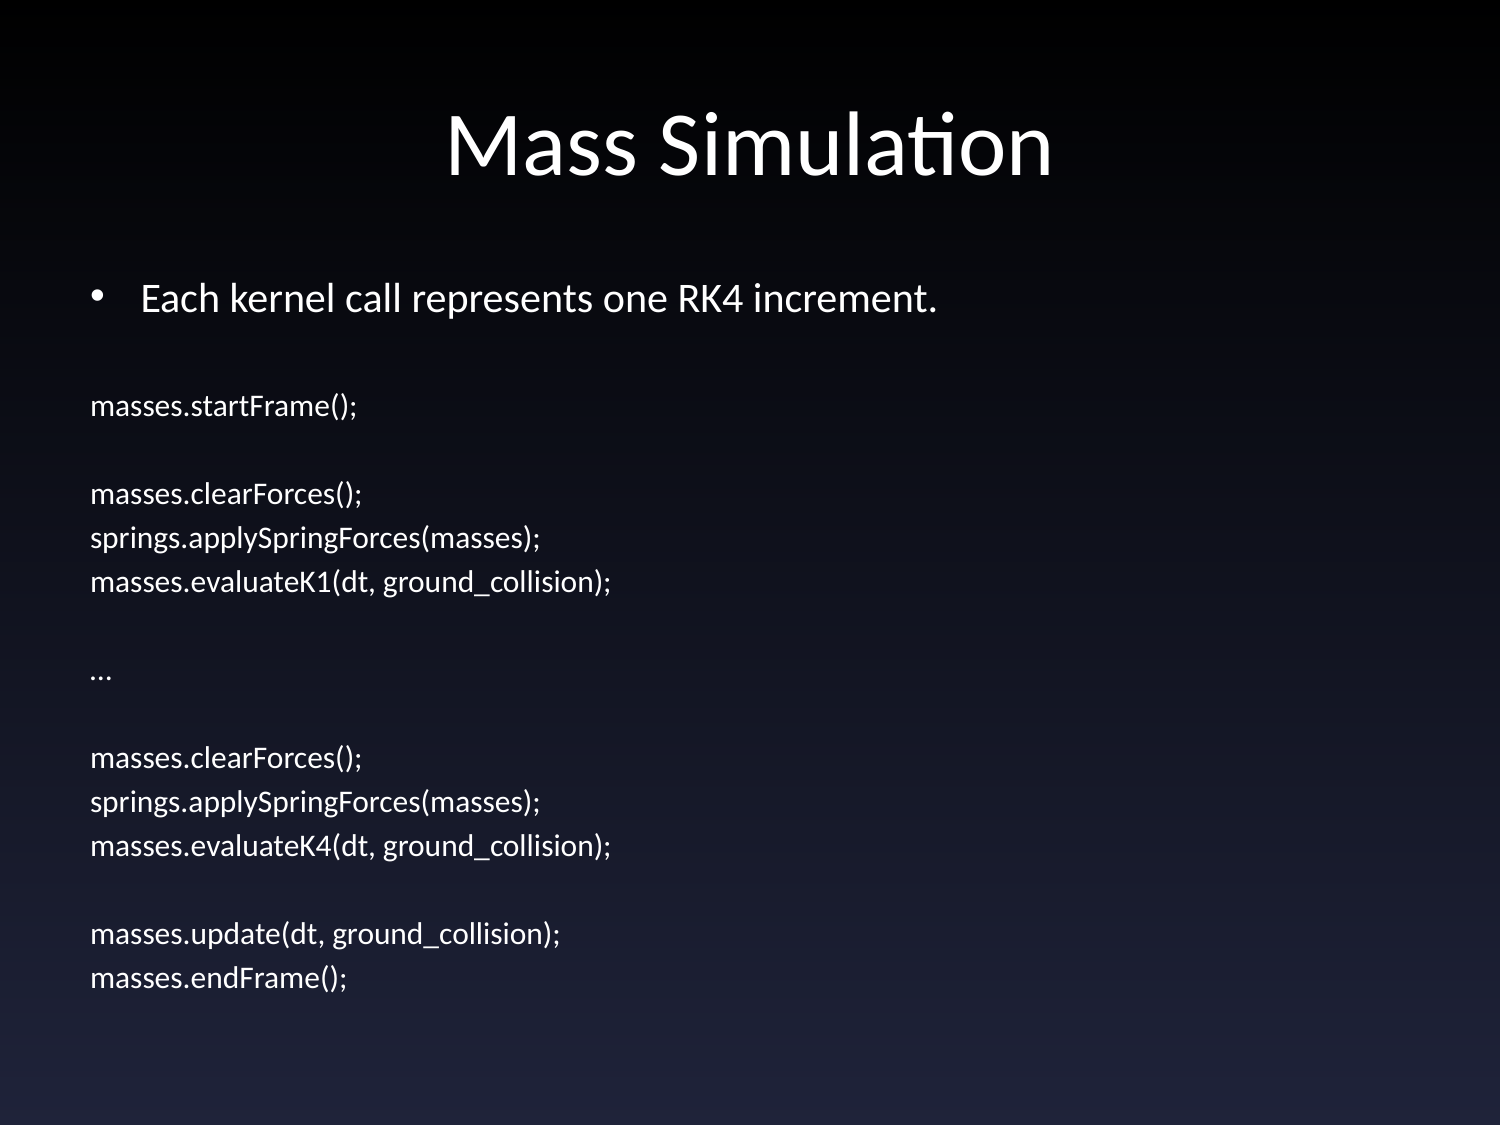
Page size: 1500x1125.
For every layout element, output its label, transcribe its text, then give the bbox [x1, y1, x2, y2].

list Each kernel call represents one RK4 increment. masses.startFrame(); masses.clearForces(); springs.applySpringForces(masses); masses.evaluateK1(dt, ground_collision); … masses.clearForces(); springs.applySpringForces(masses); masses.evaluateK4(dt, ground_collision); masses.update(dt, ground_collision); masses.endFrame(); [75, 262, 1425, 1005]
title Mass Simulation [75, 45, 1425, 233]
